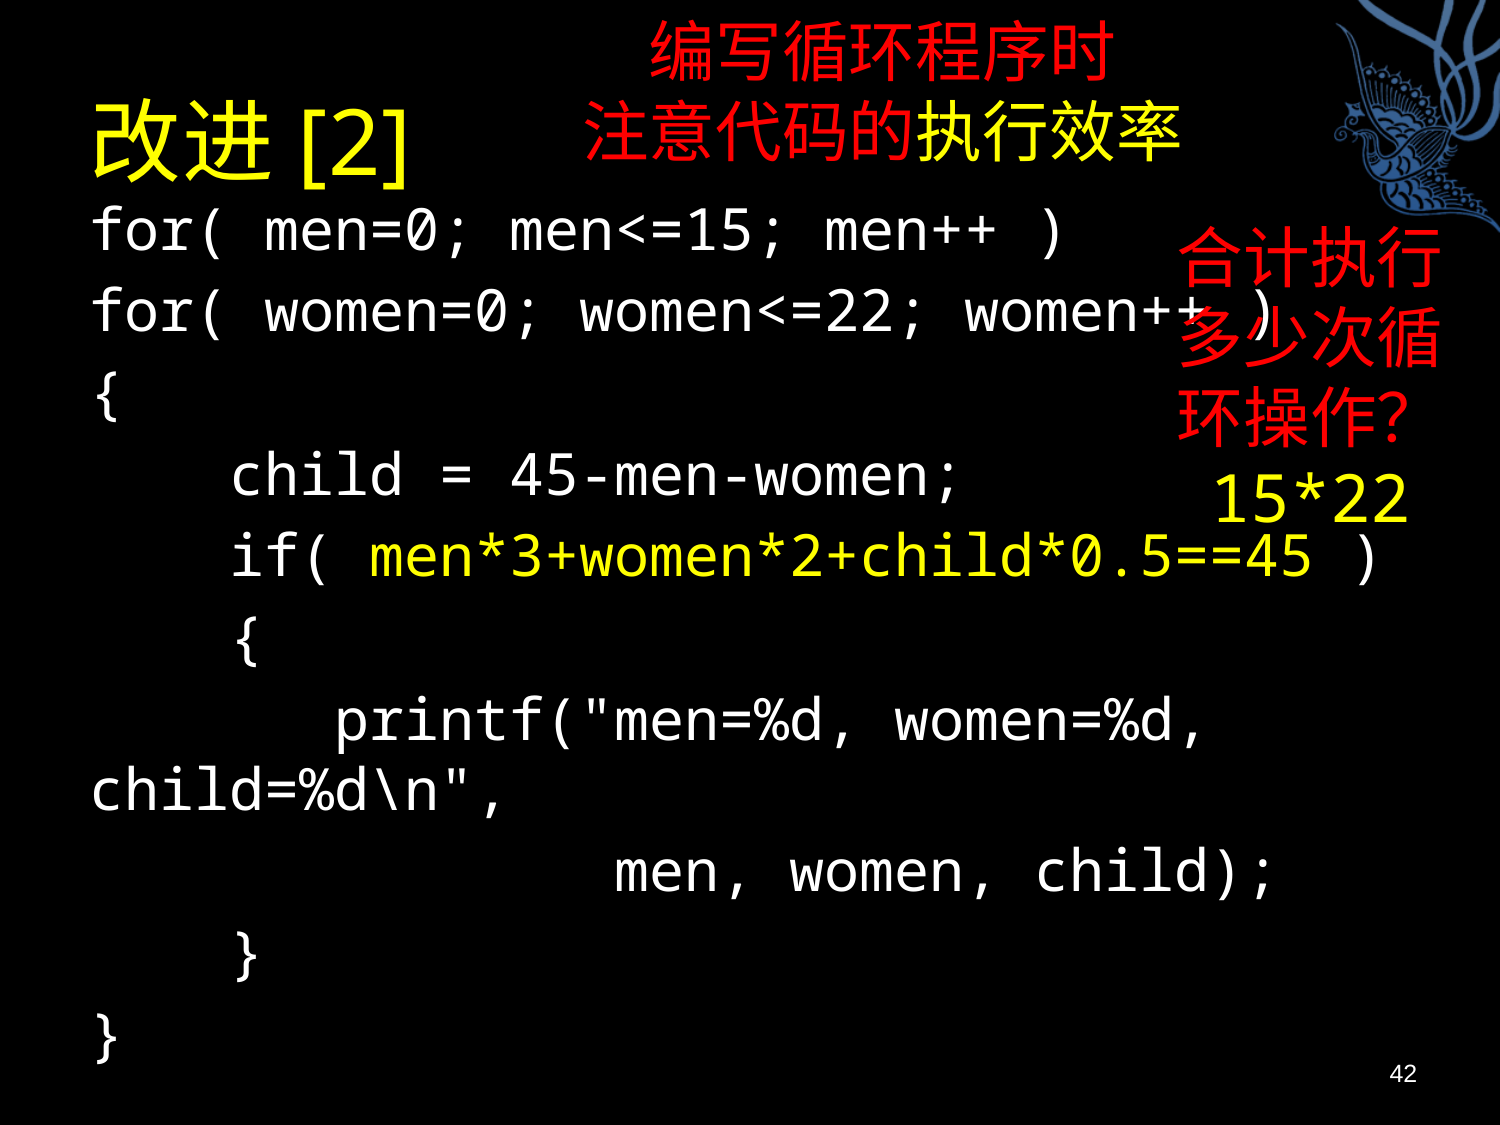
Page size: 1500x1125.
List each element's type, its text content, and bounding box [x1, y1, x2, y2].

text_box 编写循环程序时 注意代码的执行效率 [454, 1, 1311, 177]
slide_number 42 [1074, 1042, 1425, 1103]
title 改进[2] [75, 45, 1351, 184]
list for( men=0; men<=15; men++ ) for( women=0; women<=22; women++ ) { child = 45-men-women; if( men*3+women*2+child*0.5==45 ) { printf("men=%d, women=%d, child=%d\n", men, women, child); } } [75, 184, 1425, 1005]
text_box 合计执行多少次循环操作？ 15*22 [1139, 208, 1481, 543]
